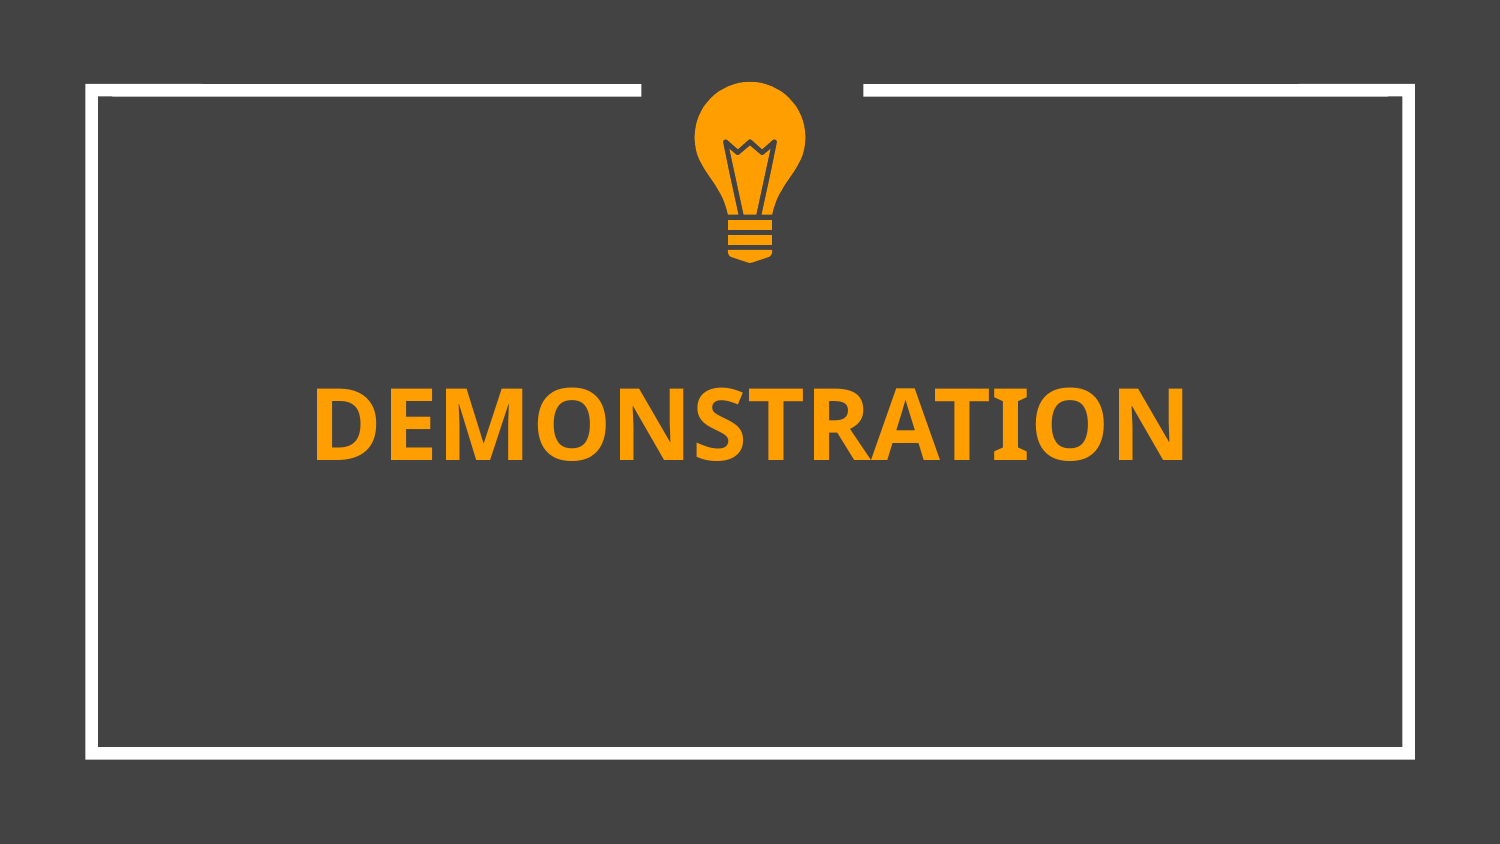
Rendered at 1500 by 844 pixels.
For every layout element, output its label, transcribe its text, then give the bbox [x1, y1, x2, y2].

text_box [731, 396, 769, 447]
title DEMONSTRATION [263, 345, 1237, 537]
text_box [694, 81, 806, 264]
